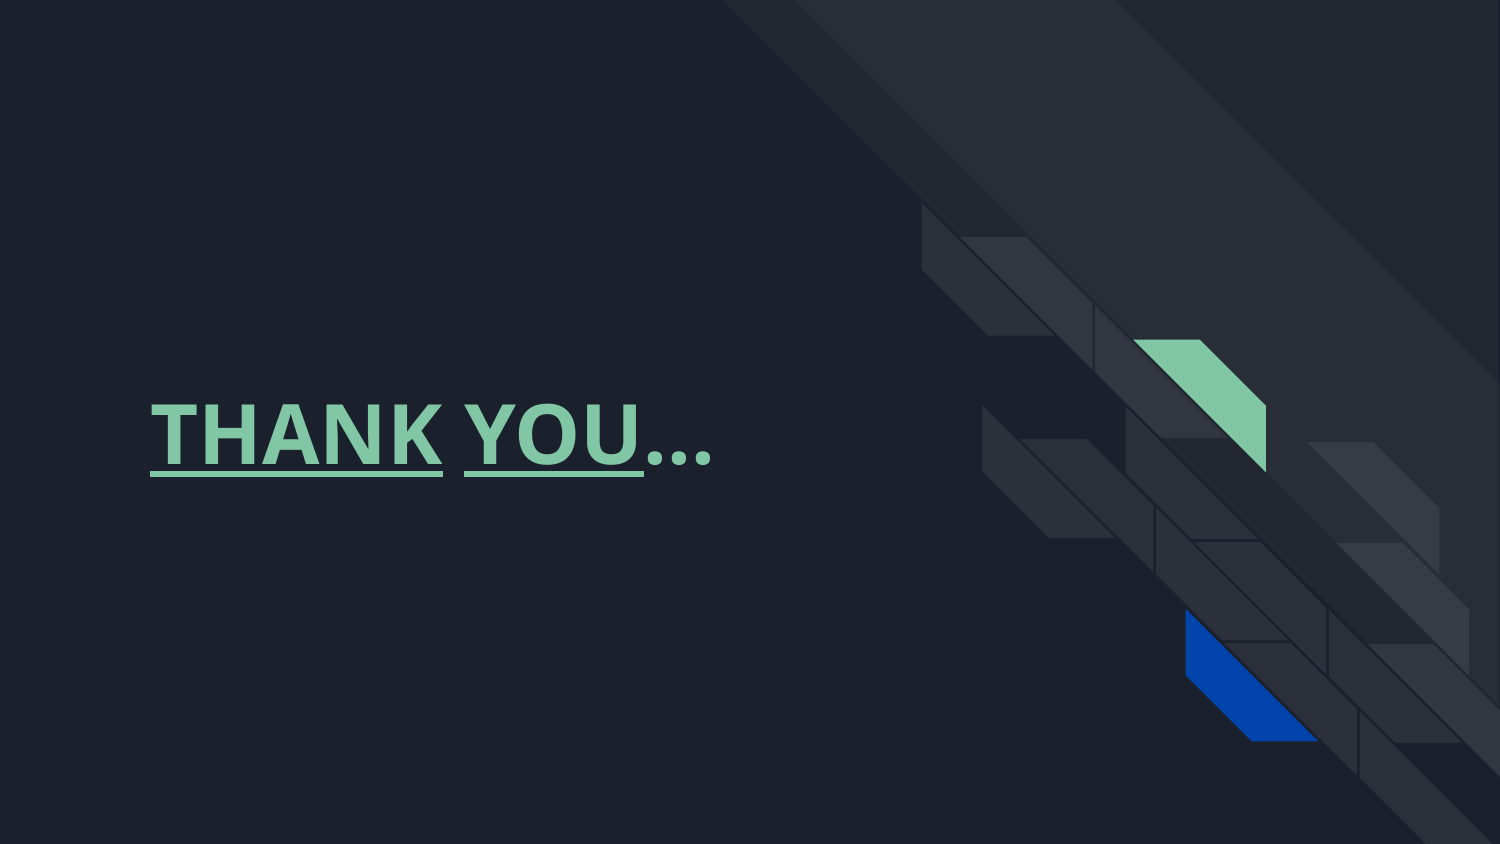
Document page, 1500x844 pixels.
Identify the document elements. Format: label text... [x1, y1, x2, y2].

title THANK YOU... [135, 142, 888, 720]
